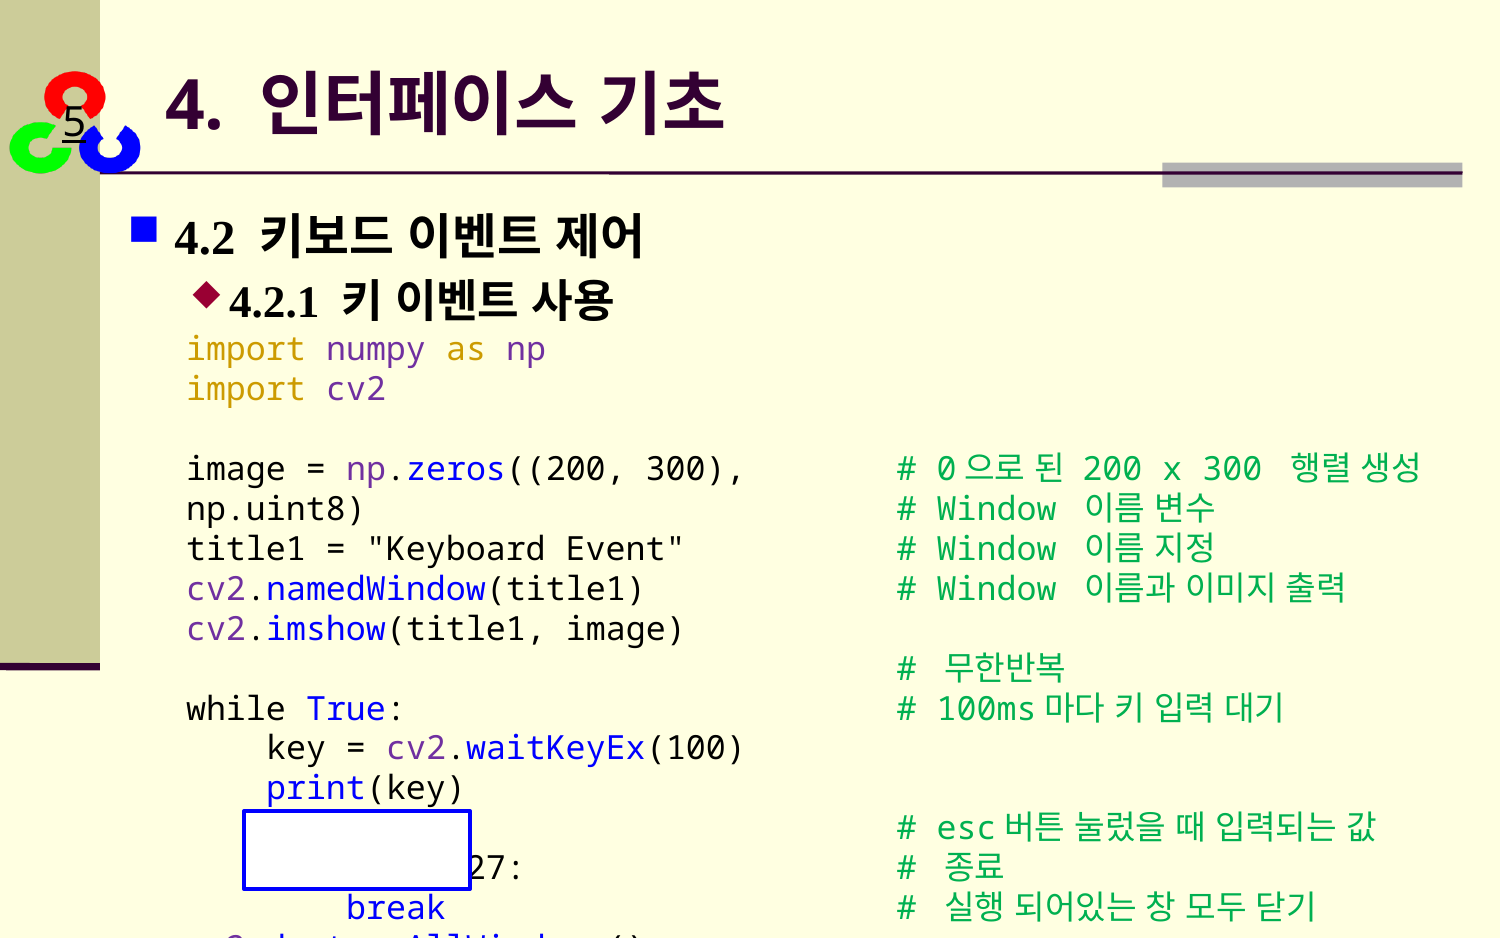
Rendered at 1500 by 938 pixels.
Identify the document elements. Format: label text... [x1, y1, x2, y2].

text_box [242, 809, 472, 891]
picture [0, 62, 149, 179]
title 4. 인터페이스 기초 [149, 37, 1463, 167]
text_box import numpy as np import cv2 image = np.zeros((200, 300), np.uint8) title1 = "Keyboard Event" cv2.namedWindow(title1) cv2.imshow(title1, image) while True: key = cv2.waitKeyEx(100) print(key) if key == 27: break cv2.destroyAllWindows() [171, 320, 904, 938]
text_box # 0으로 된 200 x 300 행렬 생성 # Window 이름 변수 # Window 이름 지정 # Window 이름과 이미지 출력 # 무한반복 # 100ms마다 키 입력 대기 # esc버튼 눌렀을 때 입력되는 값 # 종료 # 실행 되어있는 창 모두 닫기 [881, 320, 1485, 934]
list 4.2 키보드 이벤트 제어 4.2.1 키 이벤트 사용 [112, 197, 1463, 876]
